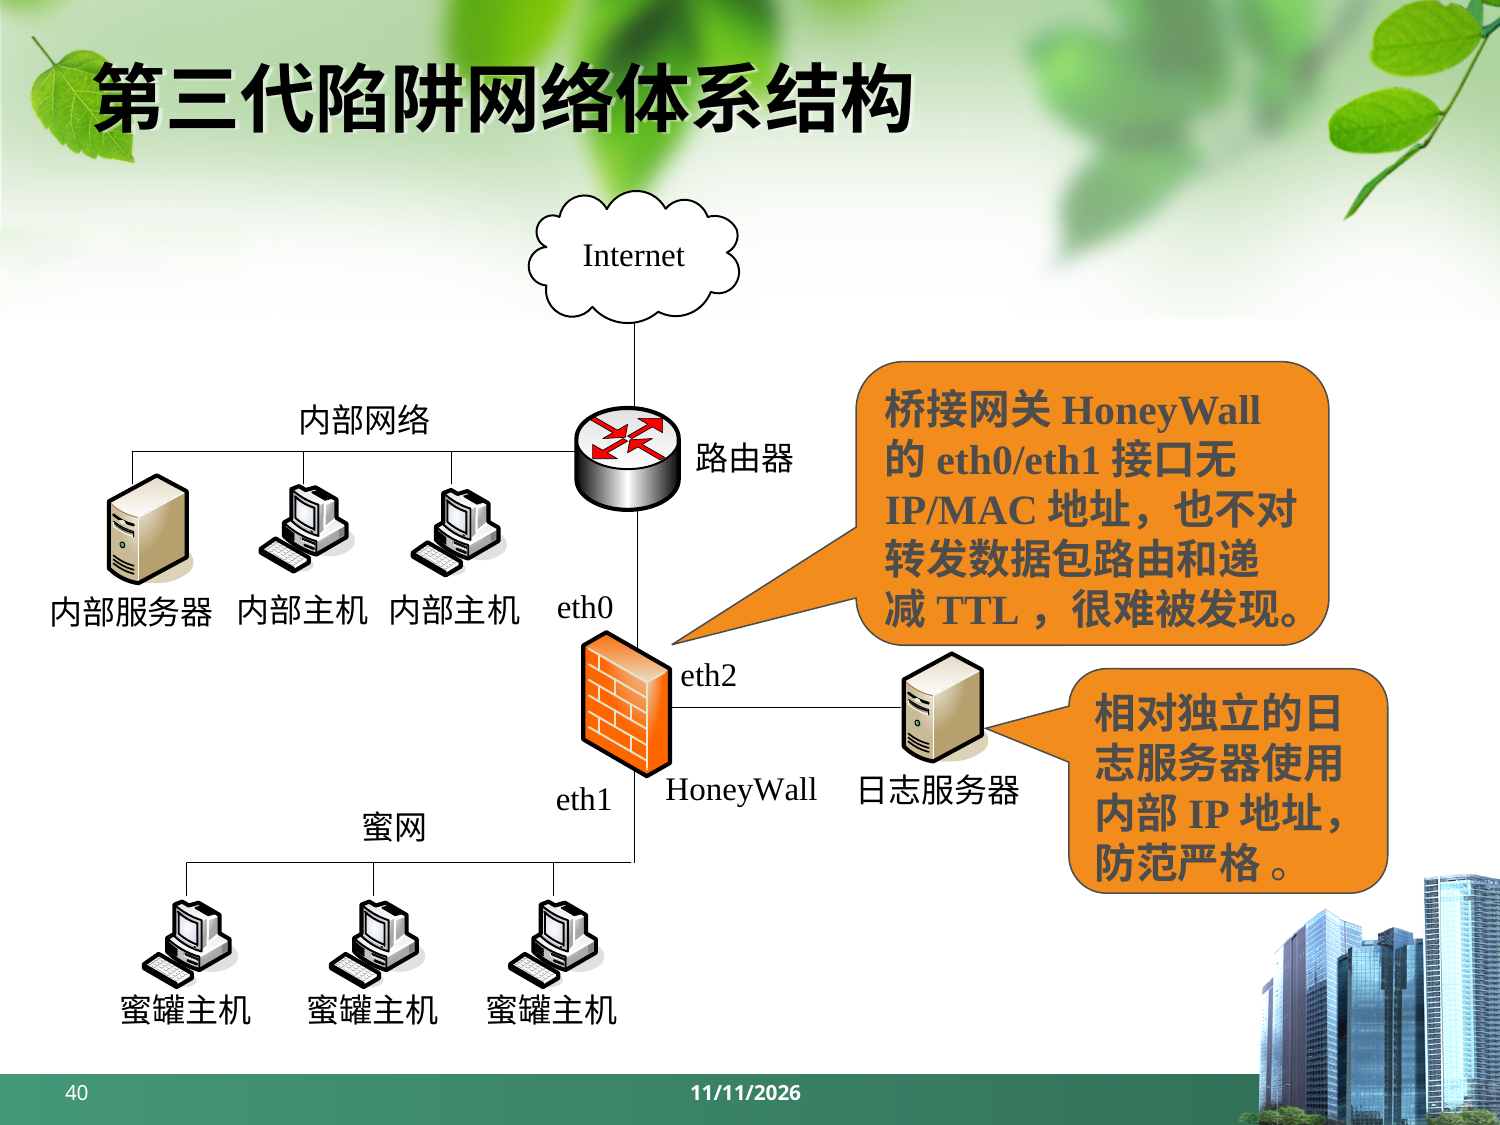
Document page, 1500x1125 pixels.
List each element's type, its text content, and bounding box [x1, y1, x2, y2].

text_box 相对独立的日志服务器使用内部IP地址，防范严格 。 [1039, 668, 1388, 894]
picture [0, 0, 1500, 319]
text_box 桥接网关HoneyWall的eth0/eth1接口无IP/MAC地址，也不对转发数据包路由和递减TTL，很难被发现。 [1039, 361, 1329, 646]
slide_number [675, 1072, 1025, 1113]
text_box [41, 185, 1034, 1043]
slide_number 40 [50, 1072, 138, 1113]
title 第三代陷阱网络体系结构 [75, 45, 1425, 149]
